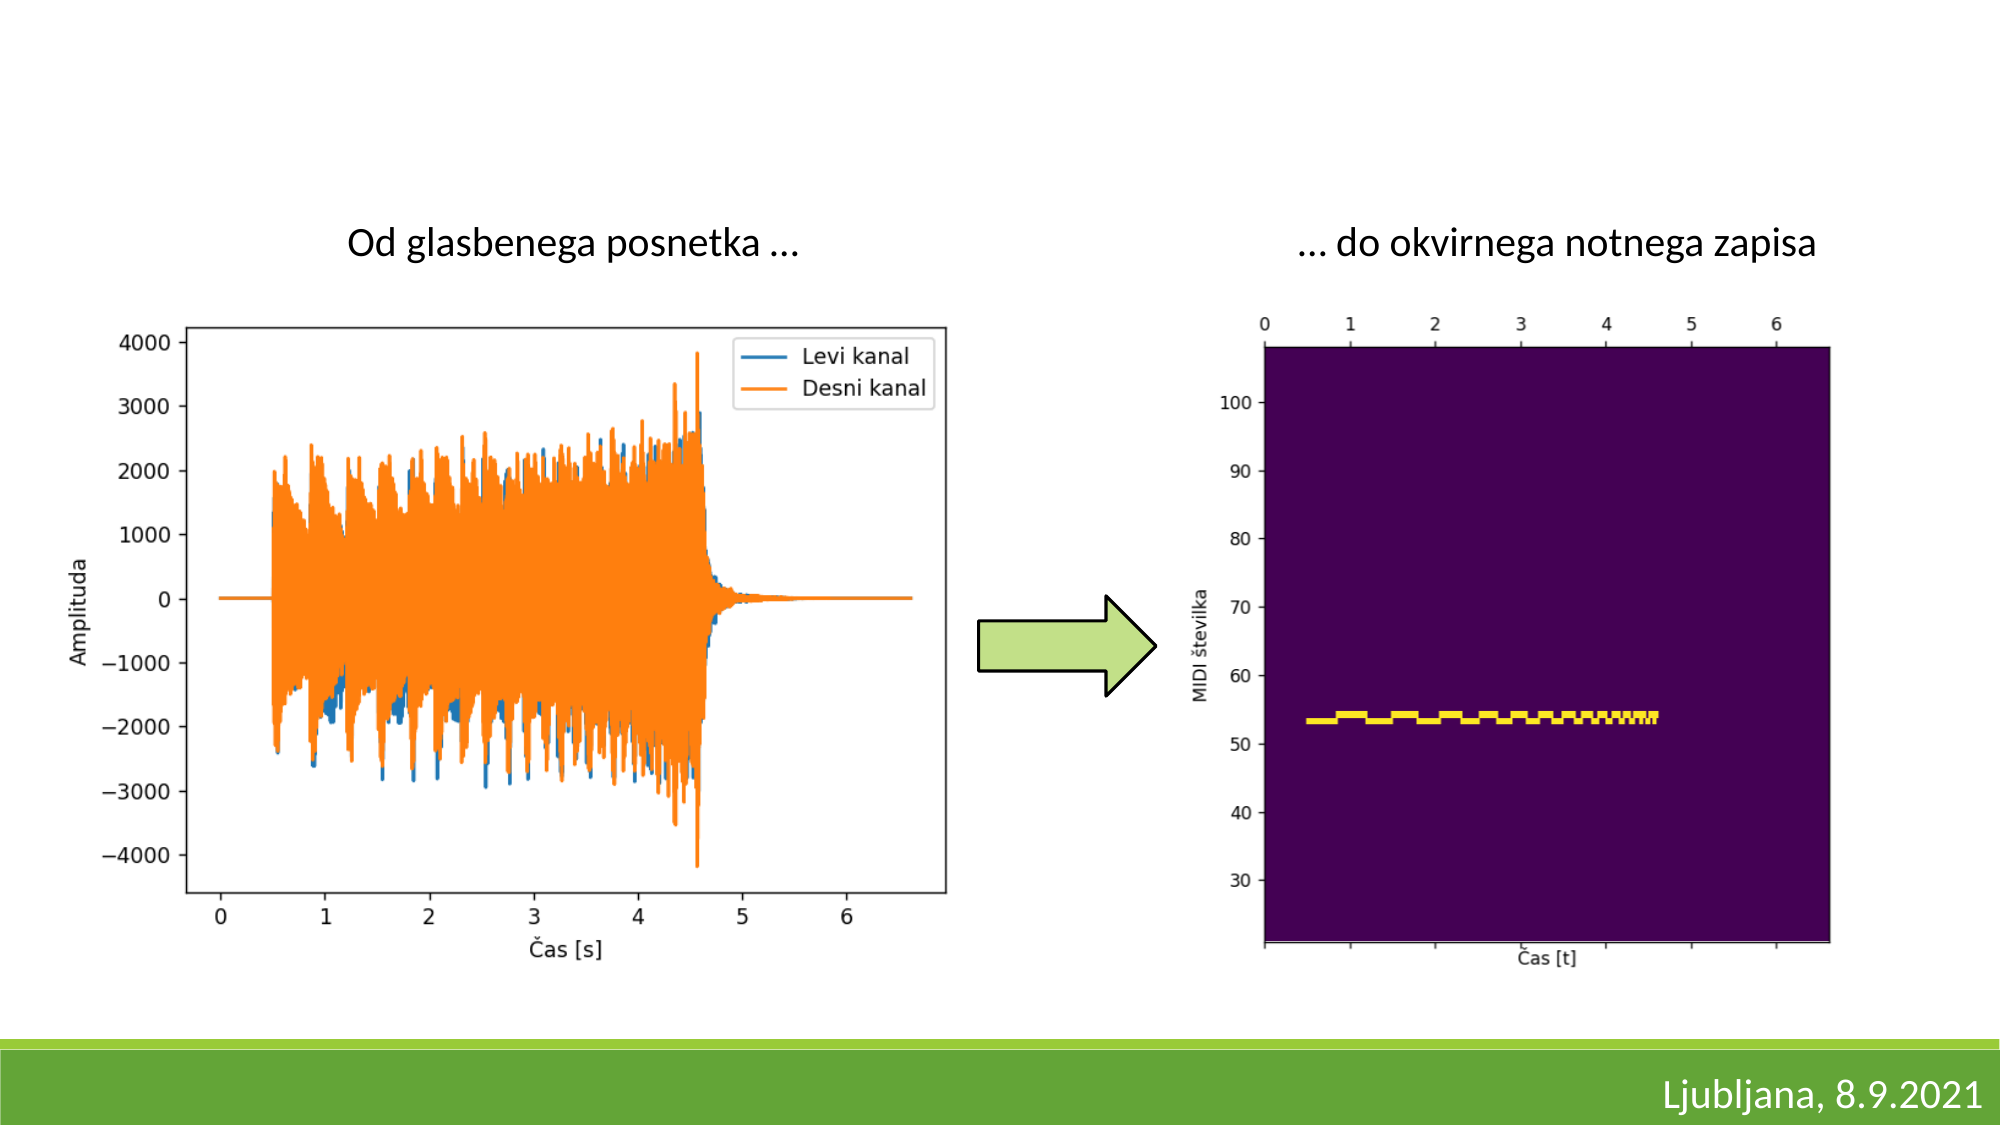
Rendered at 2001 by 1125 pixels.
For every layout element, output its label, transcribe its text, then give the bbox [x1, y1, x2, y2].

picture [1180, 309, 1841, 983]
text_box Od glasbenega posnetka … … do okvirnega notnega zapisa [332, 207, 1862, 272]
text_box Ljubljana, 8.9.2021 [1647, 1059, 1999, 1125]
text_box [977, 594, 1158, 698]
picture [55, 319, 955, 973]
